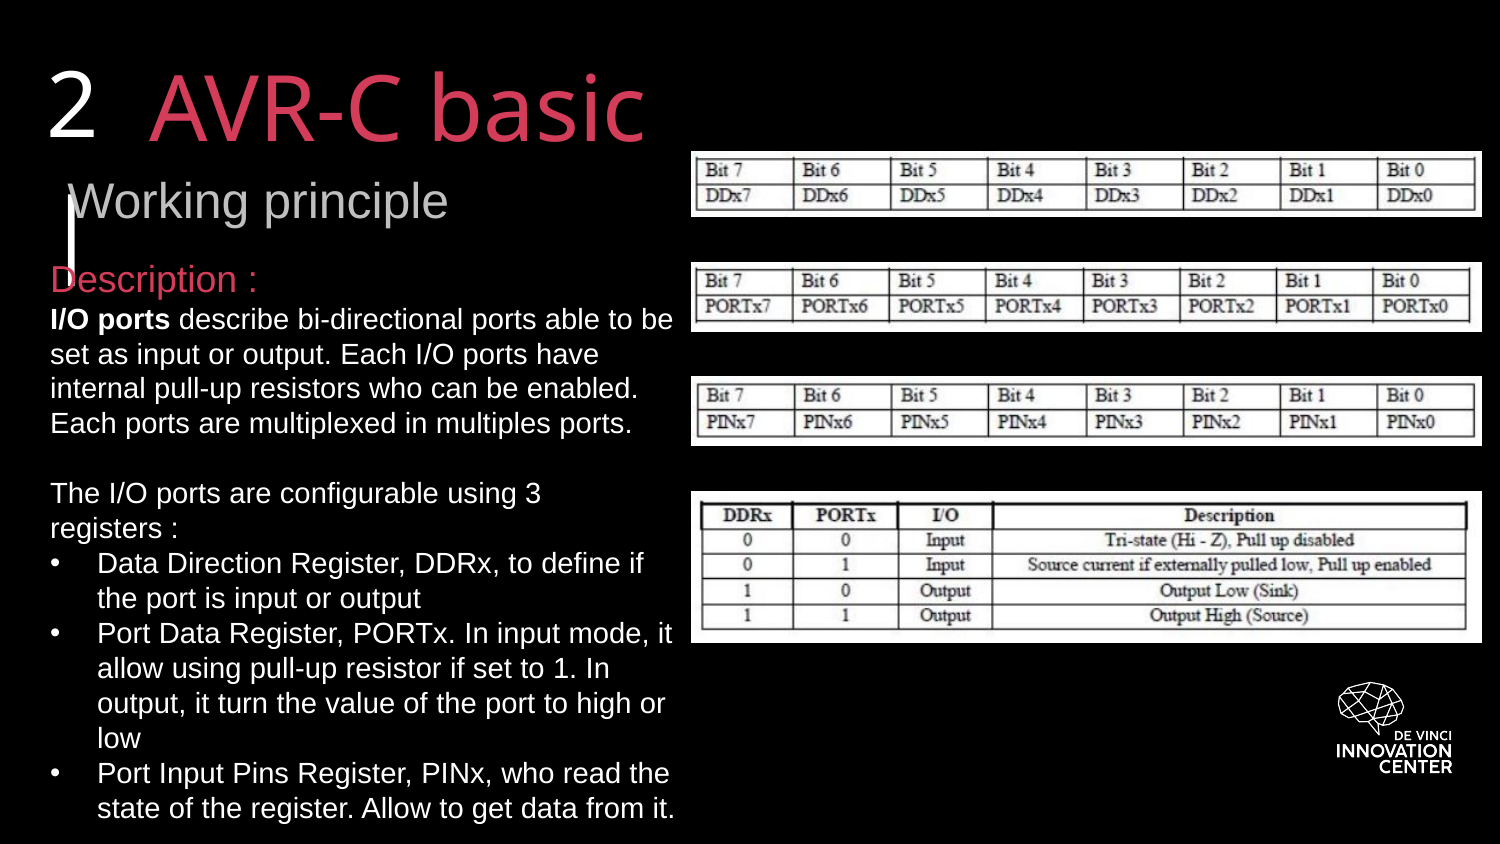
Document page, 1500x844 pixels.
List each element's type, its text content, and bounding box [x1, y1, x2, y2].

picture [691, 376, 1482, 446]
picture [691, 491, 1482, 643]
picture [691, 151, 1482, 217]
list AVR-C basic [115, 18, 996, 166]
text_box Description : I/O ports describe bi-directional ports able to be set as input or output. Each I/O ports have internal pull-up resistors who can be enabled. Each ports are multiplexed in multiples ports. The I/O ports are configurable using 3 registers : Data Direction Register, DDRx, to define if the port is input or output Port Data Register, PORTx. In input mode, it allow using pull-up resistor if set to 1. In output, it turn the value of the port to high or low Port Input Pins Register, PINx, who read the state of the register. Allow to get data from it. [35, 247, 692, 798]
picture [1320, 656, 1471, 807]
list 2| [12, 14, 144, 147]
picture [691, 262, 1482, 332]
text_box Working principle [52, 150, 554, 248]
